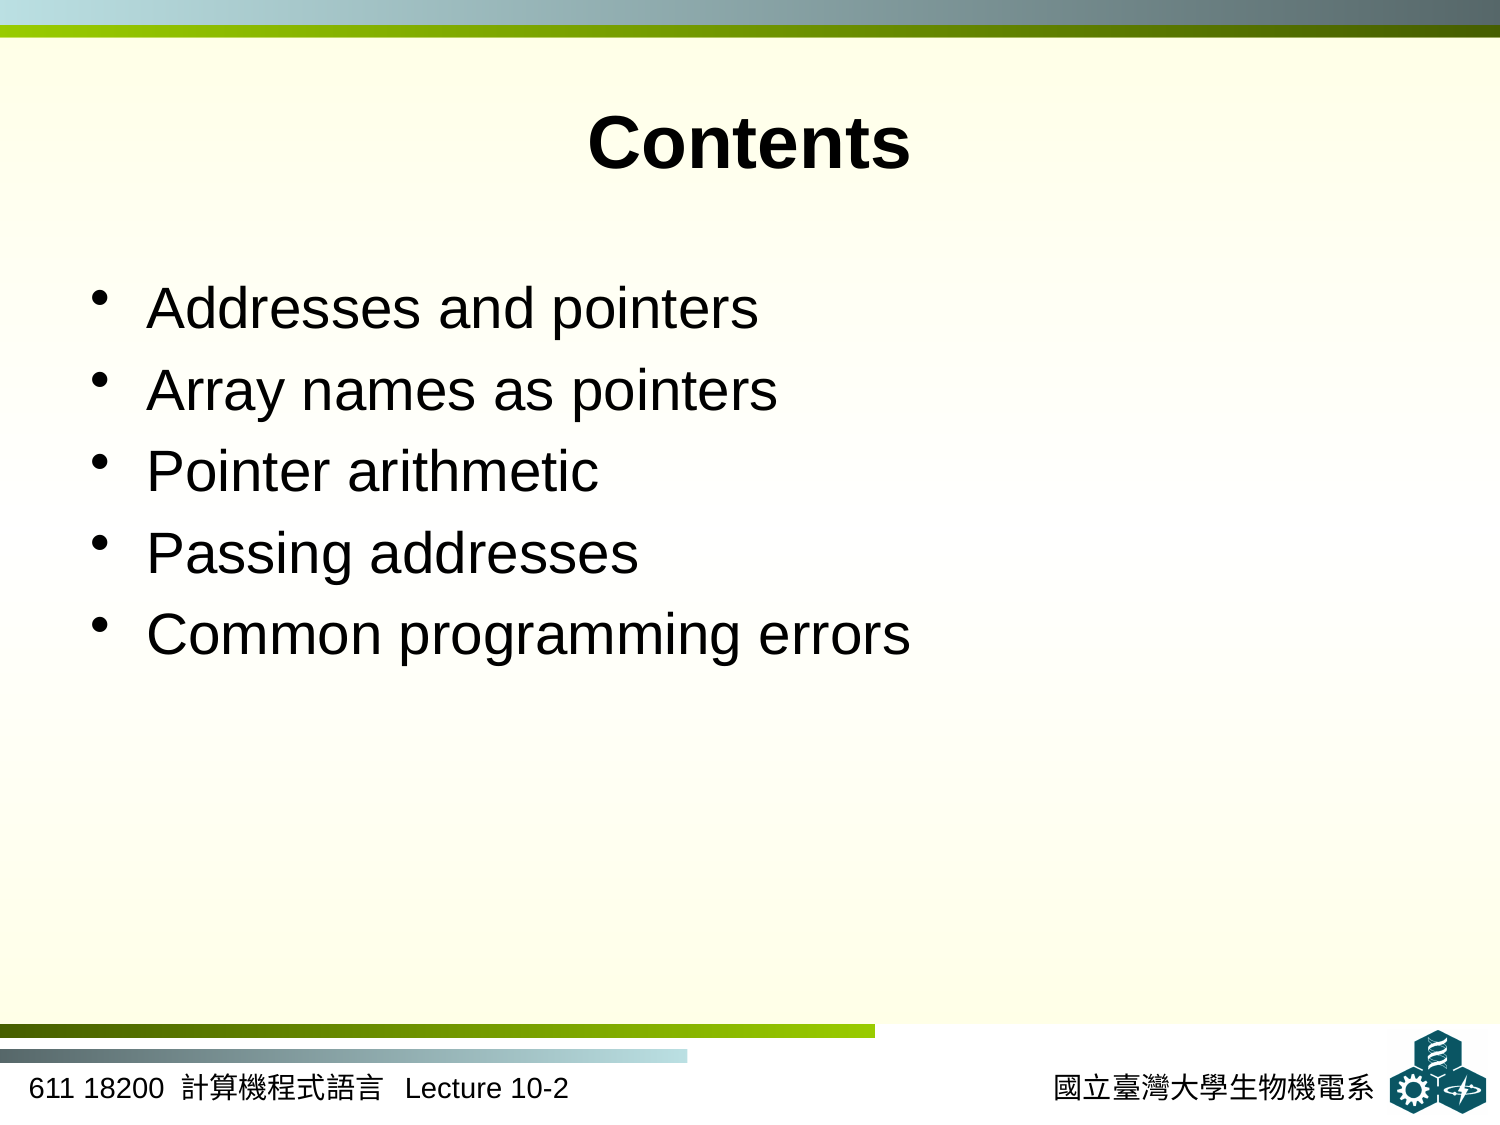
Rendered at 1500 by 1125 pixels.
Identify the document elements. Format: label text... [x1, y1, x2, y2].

list Addresses and pointers Array names as pointers Pointer arithmetic Passing addresses Common programming errors [74, 262, 1426, 1006]
picture [1387, 1029, 1488, 1115]
title Contents [74, 44, 1426, 233]
